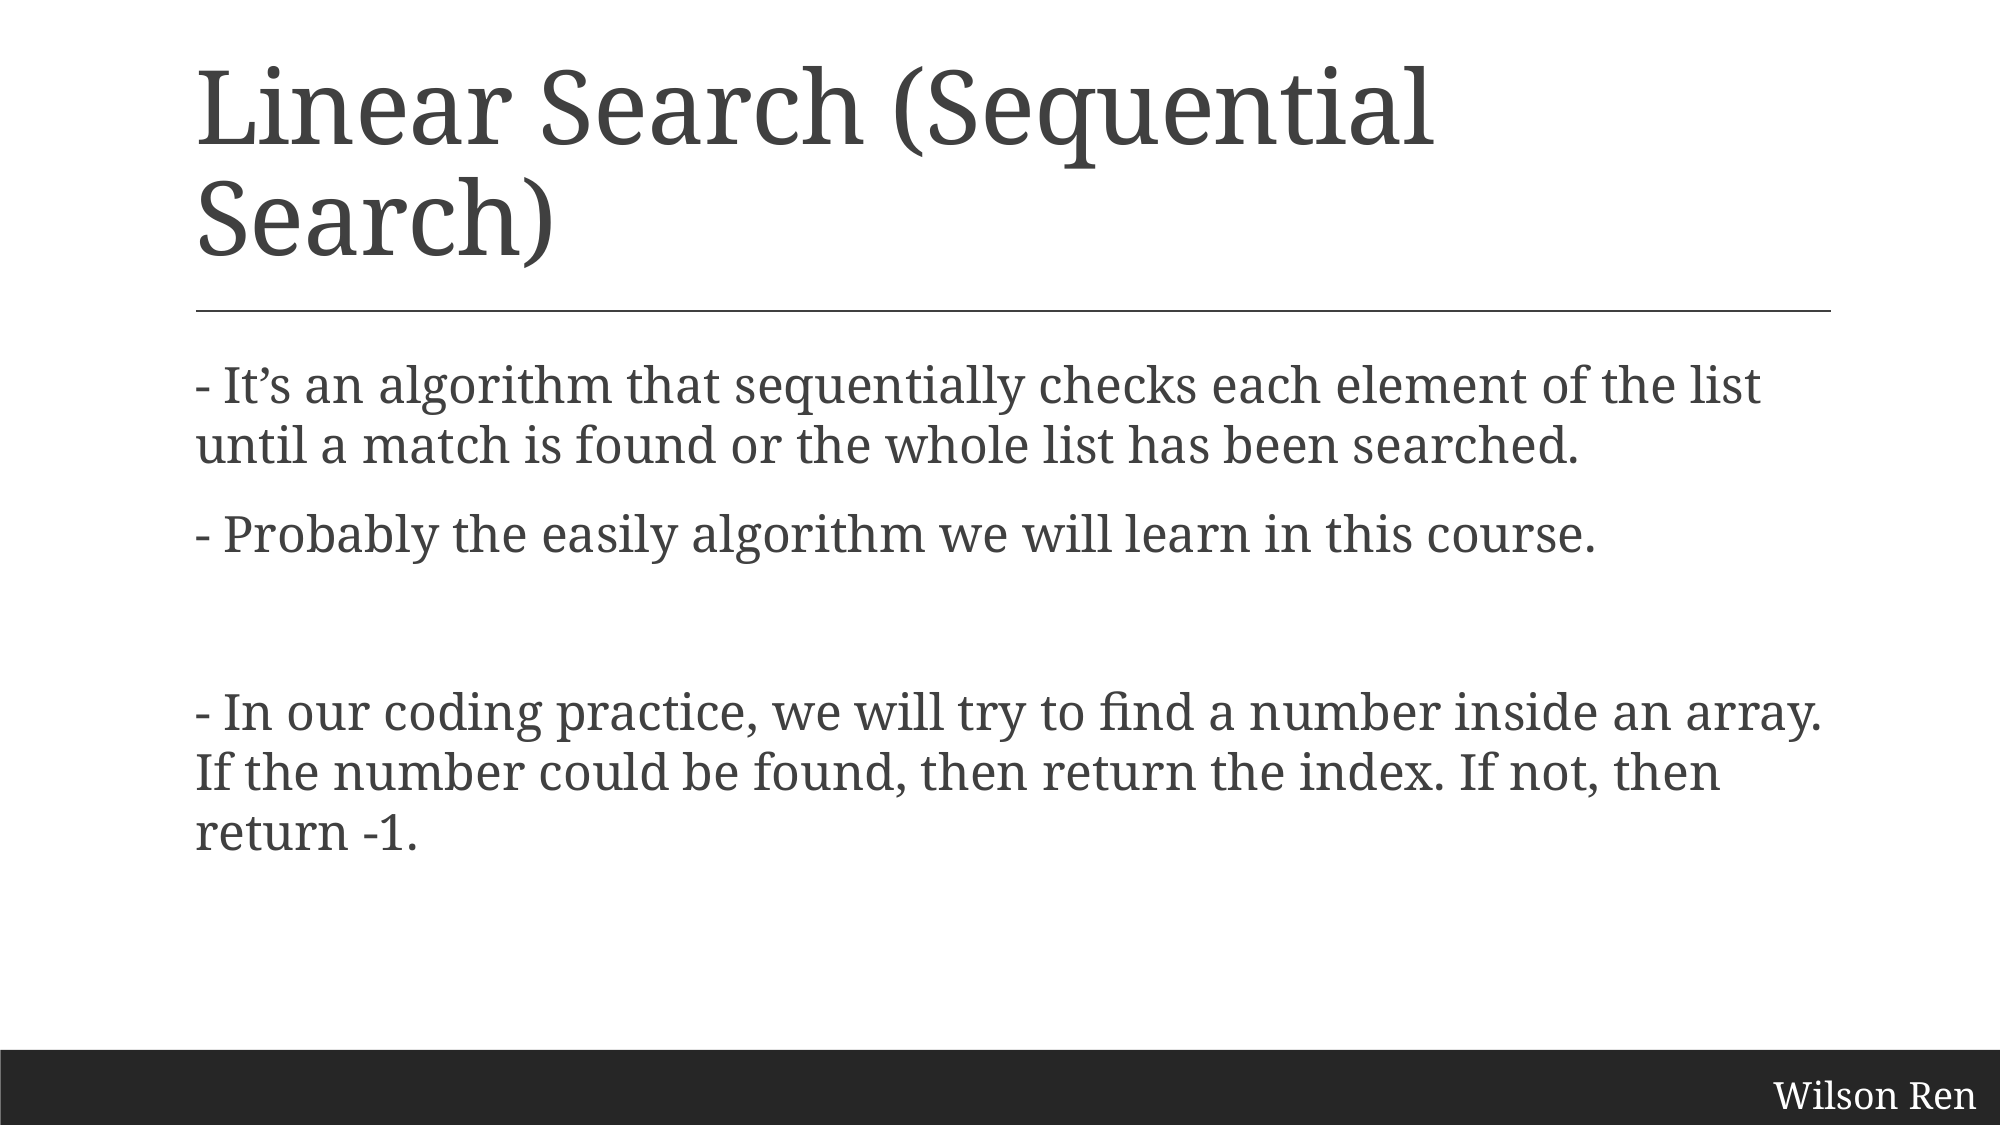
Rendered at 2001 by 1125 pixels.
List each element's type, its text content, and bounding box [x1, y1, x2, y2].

list - It’s an algorithm that sequentially checks each element of the list until a match is found or the whole list has been searched. - Probably the easily algorithm we will learn in this course. - In our coding practice, we will try to find a number inside an array. If the number could be found, then return the index. If not, then return -1. [180, 345, 1830, 963]
title Linear Search (Sequential Search) [180, 47, 1830, 285]
text_box Wilson Ren [1758, 1064, 1993, 1125]
